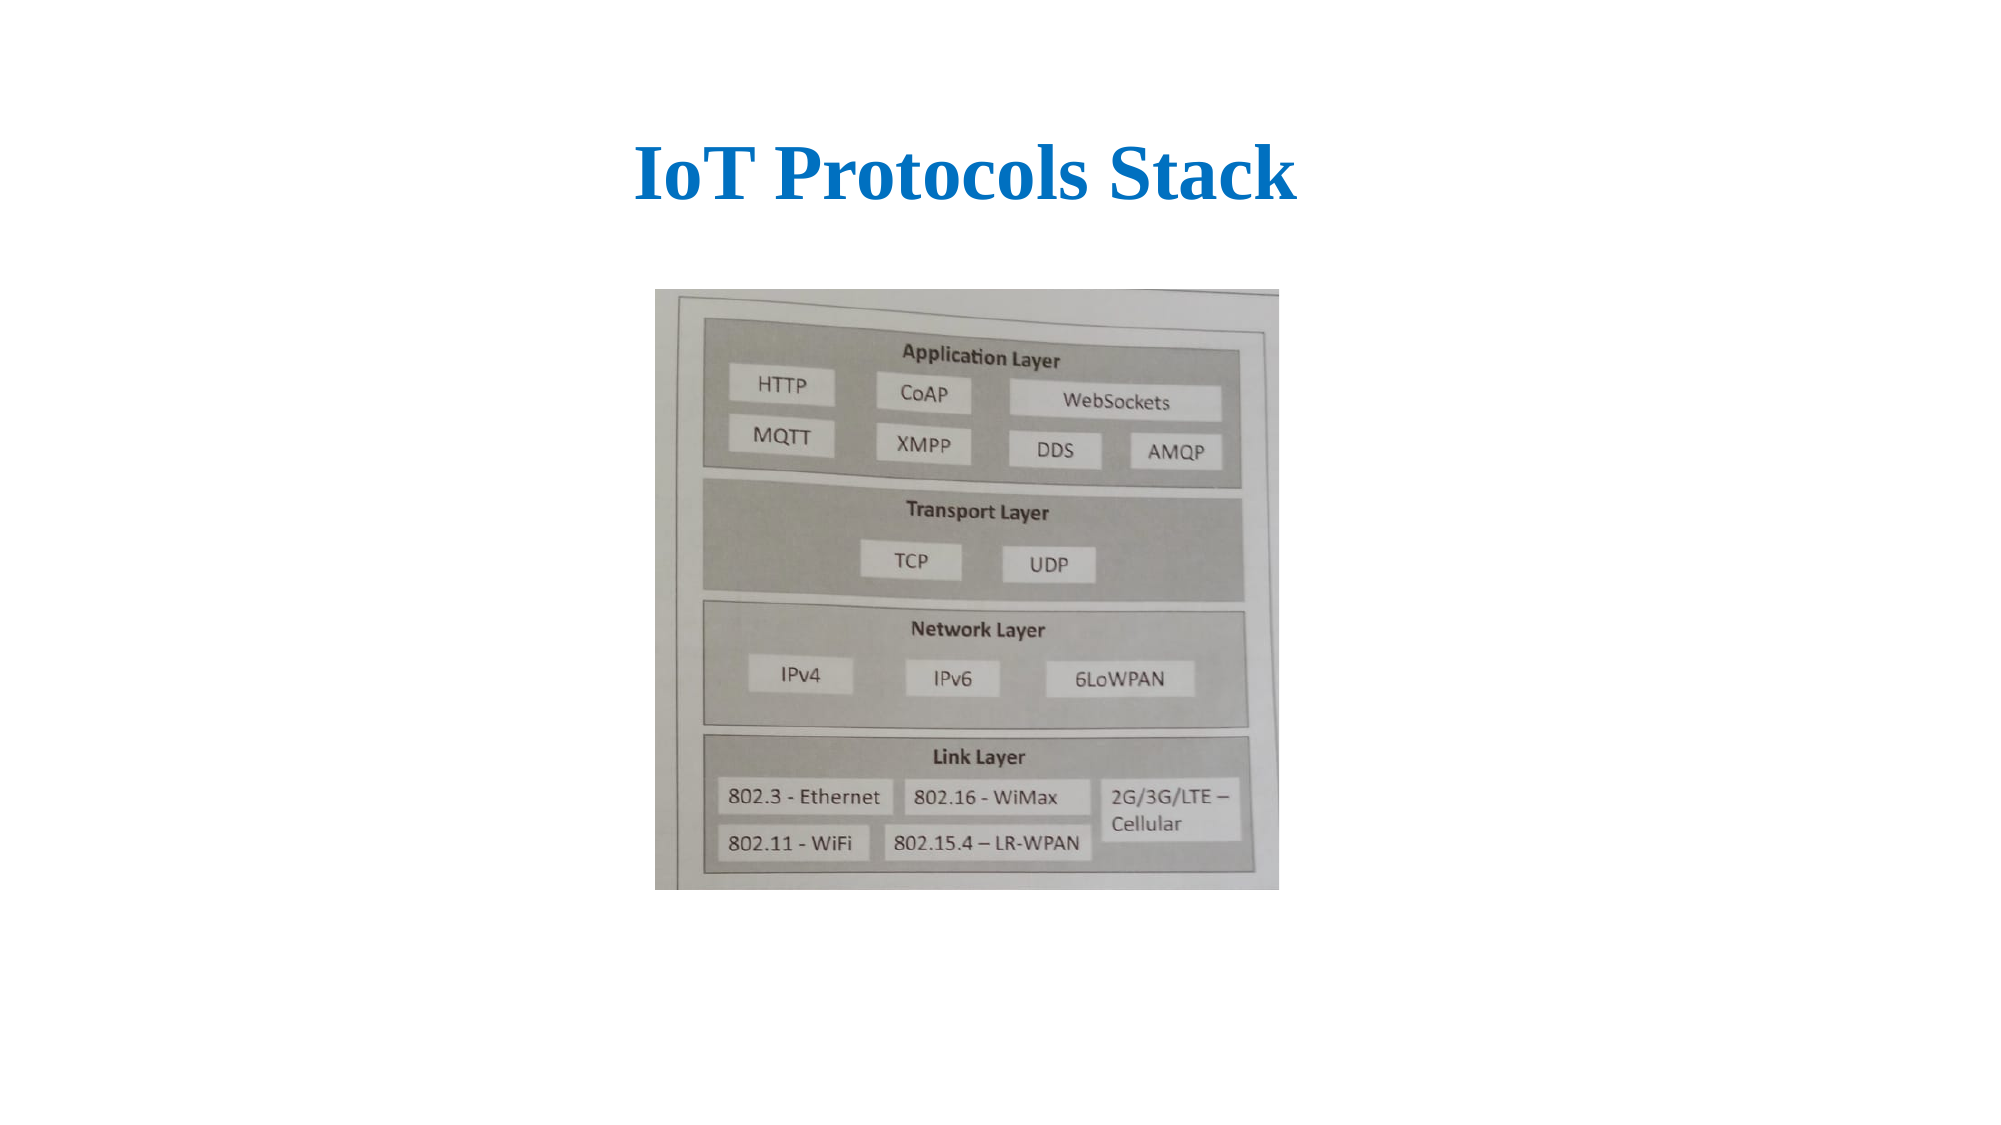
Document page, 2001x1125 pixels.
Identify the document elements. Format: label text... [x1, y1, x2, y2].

title IoT Protocols Stack [112, 112, 1818, 223]
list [654, 289, 1280, 890]
